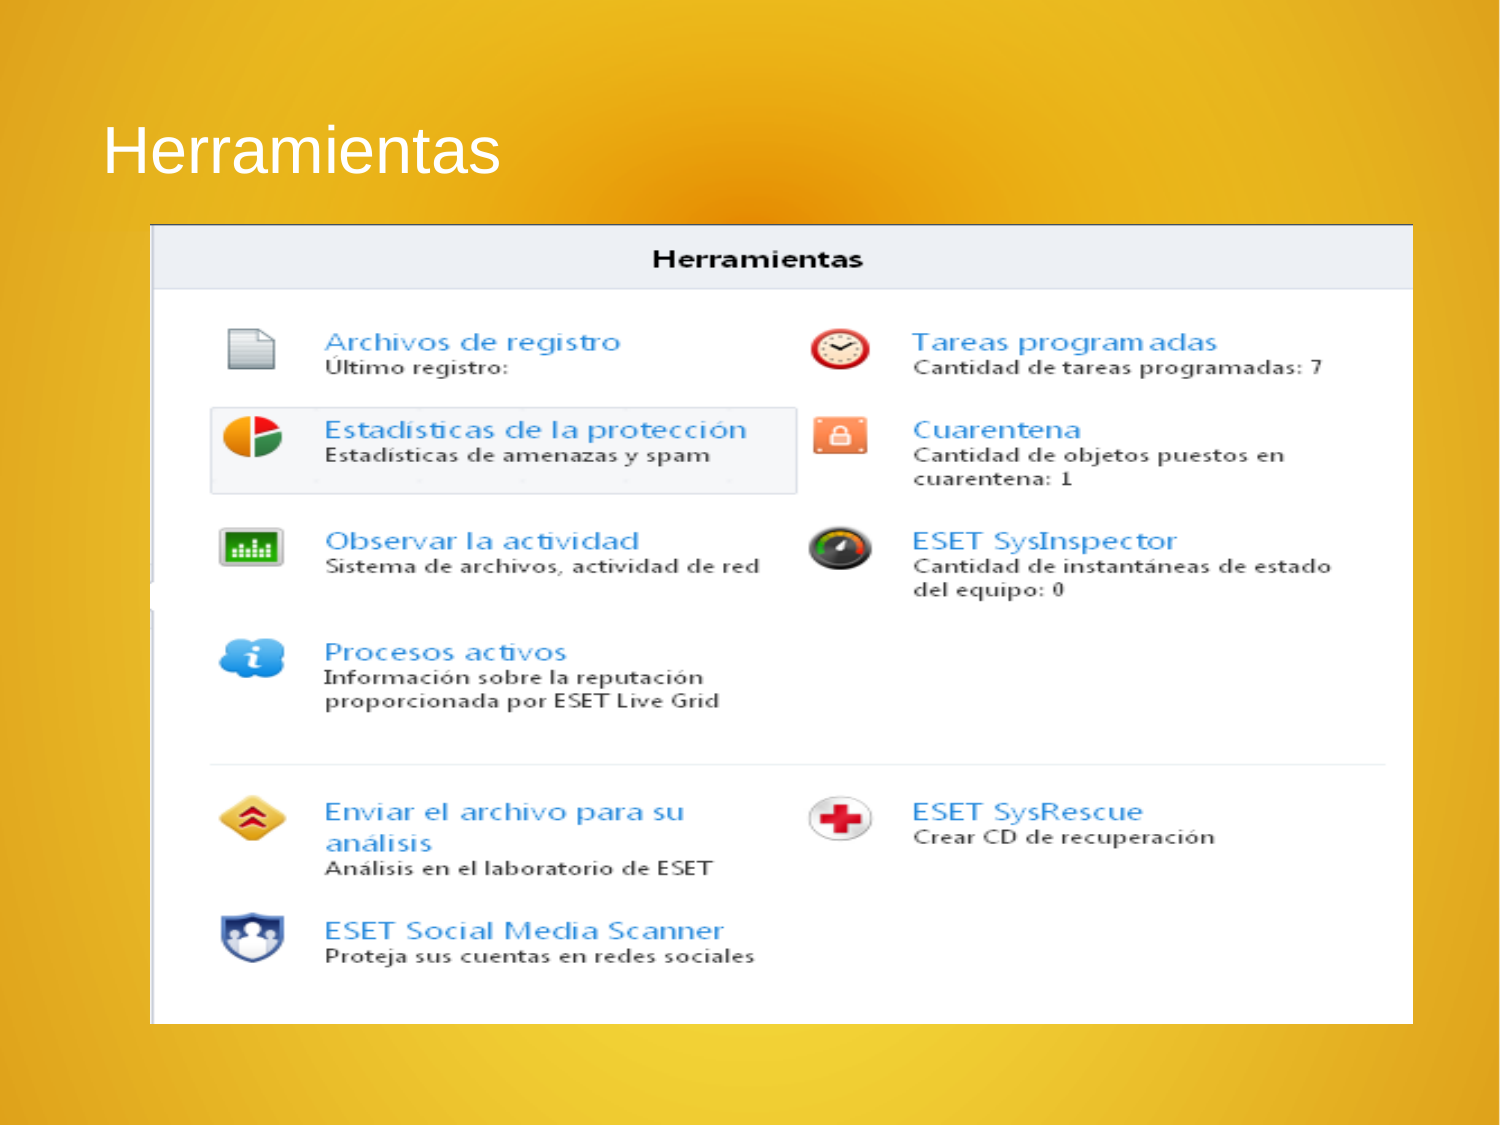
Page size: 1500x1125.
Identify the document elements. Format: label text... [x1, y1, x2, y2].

picture [0, 0, 1500, 1125]
text_box Herramientas [87, 99, 1413, 195]
